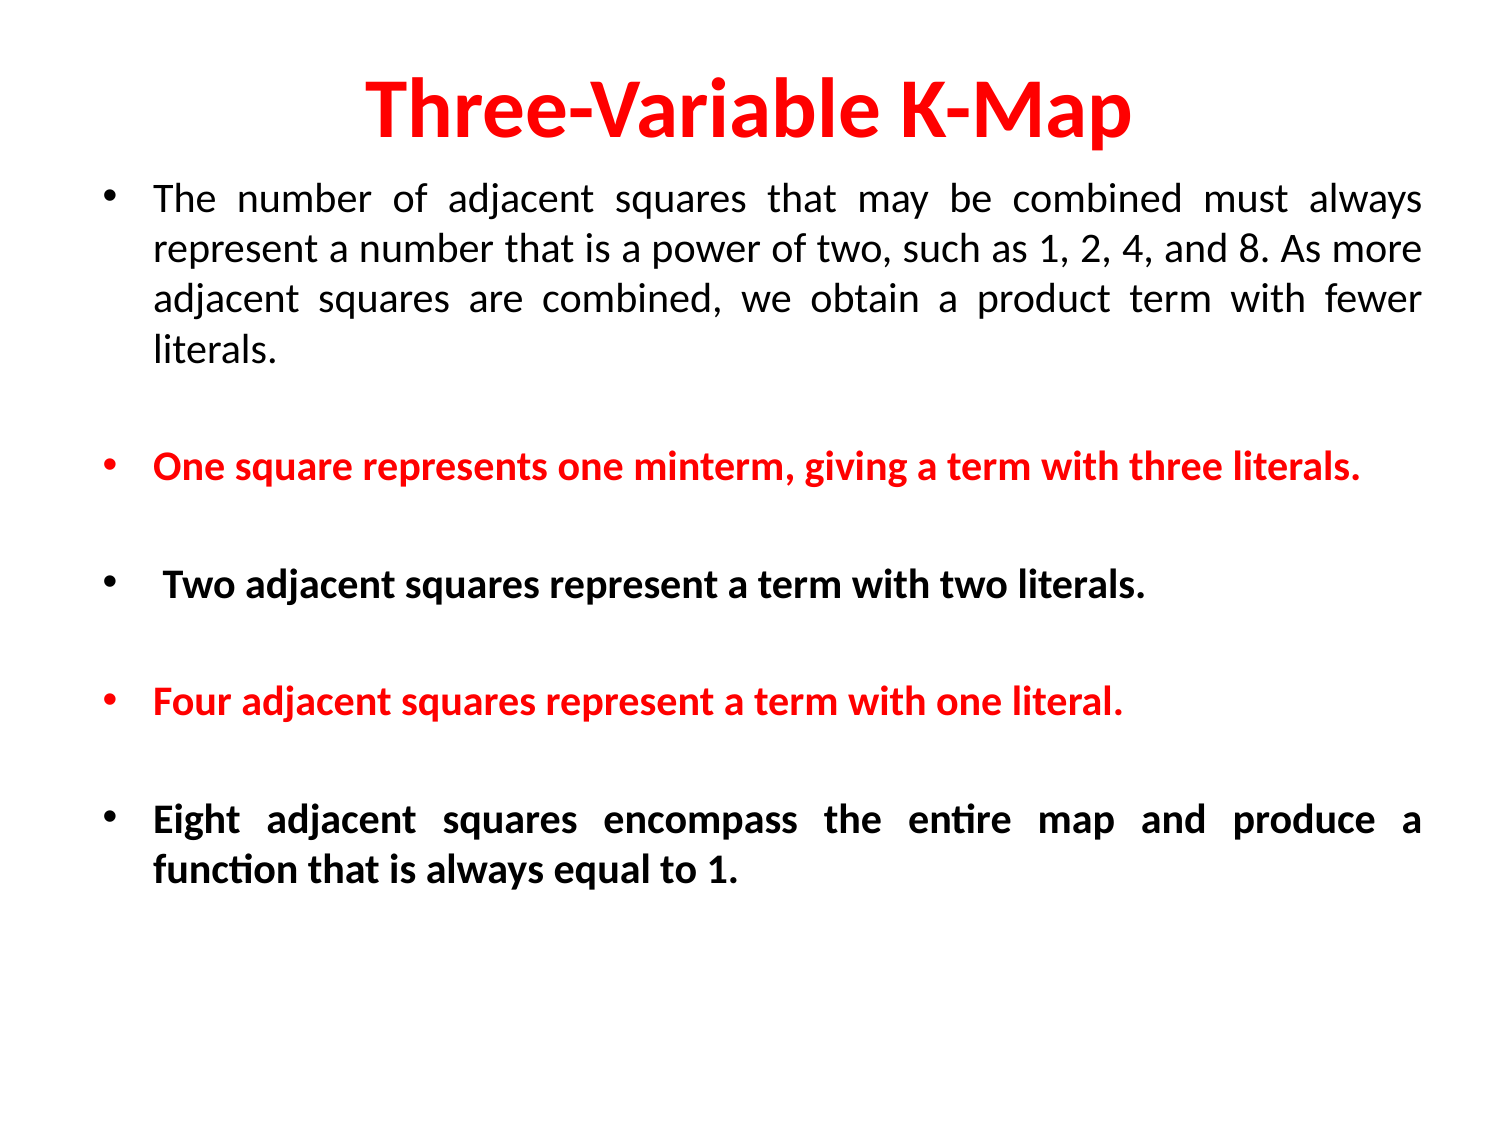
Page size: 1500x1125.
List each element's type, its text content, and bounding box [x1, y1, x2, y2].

title Three-Variable K-Map [75, 45, 1425, 163]
list The number of adjacent squares that may be combined must always represent a number that is a power of two, such as 1, 2, 4, and 8. As more adjacent squares are combined, we obtain a product term with fewer literals. One square represents one minterm, giving a term with three literals. Two adjacent squares represent a term with two literals. Four adjacent squares represent a term with one literal. Eight adjacent squares encompass the entire map and produce a function that is always equal to 1. [87, 162, 1438, 905]
